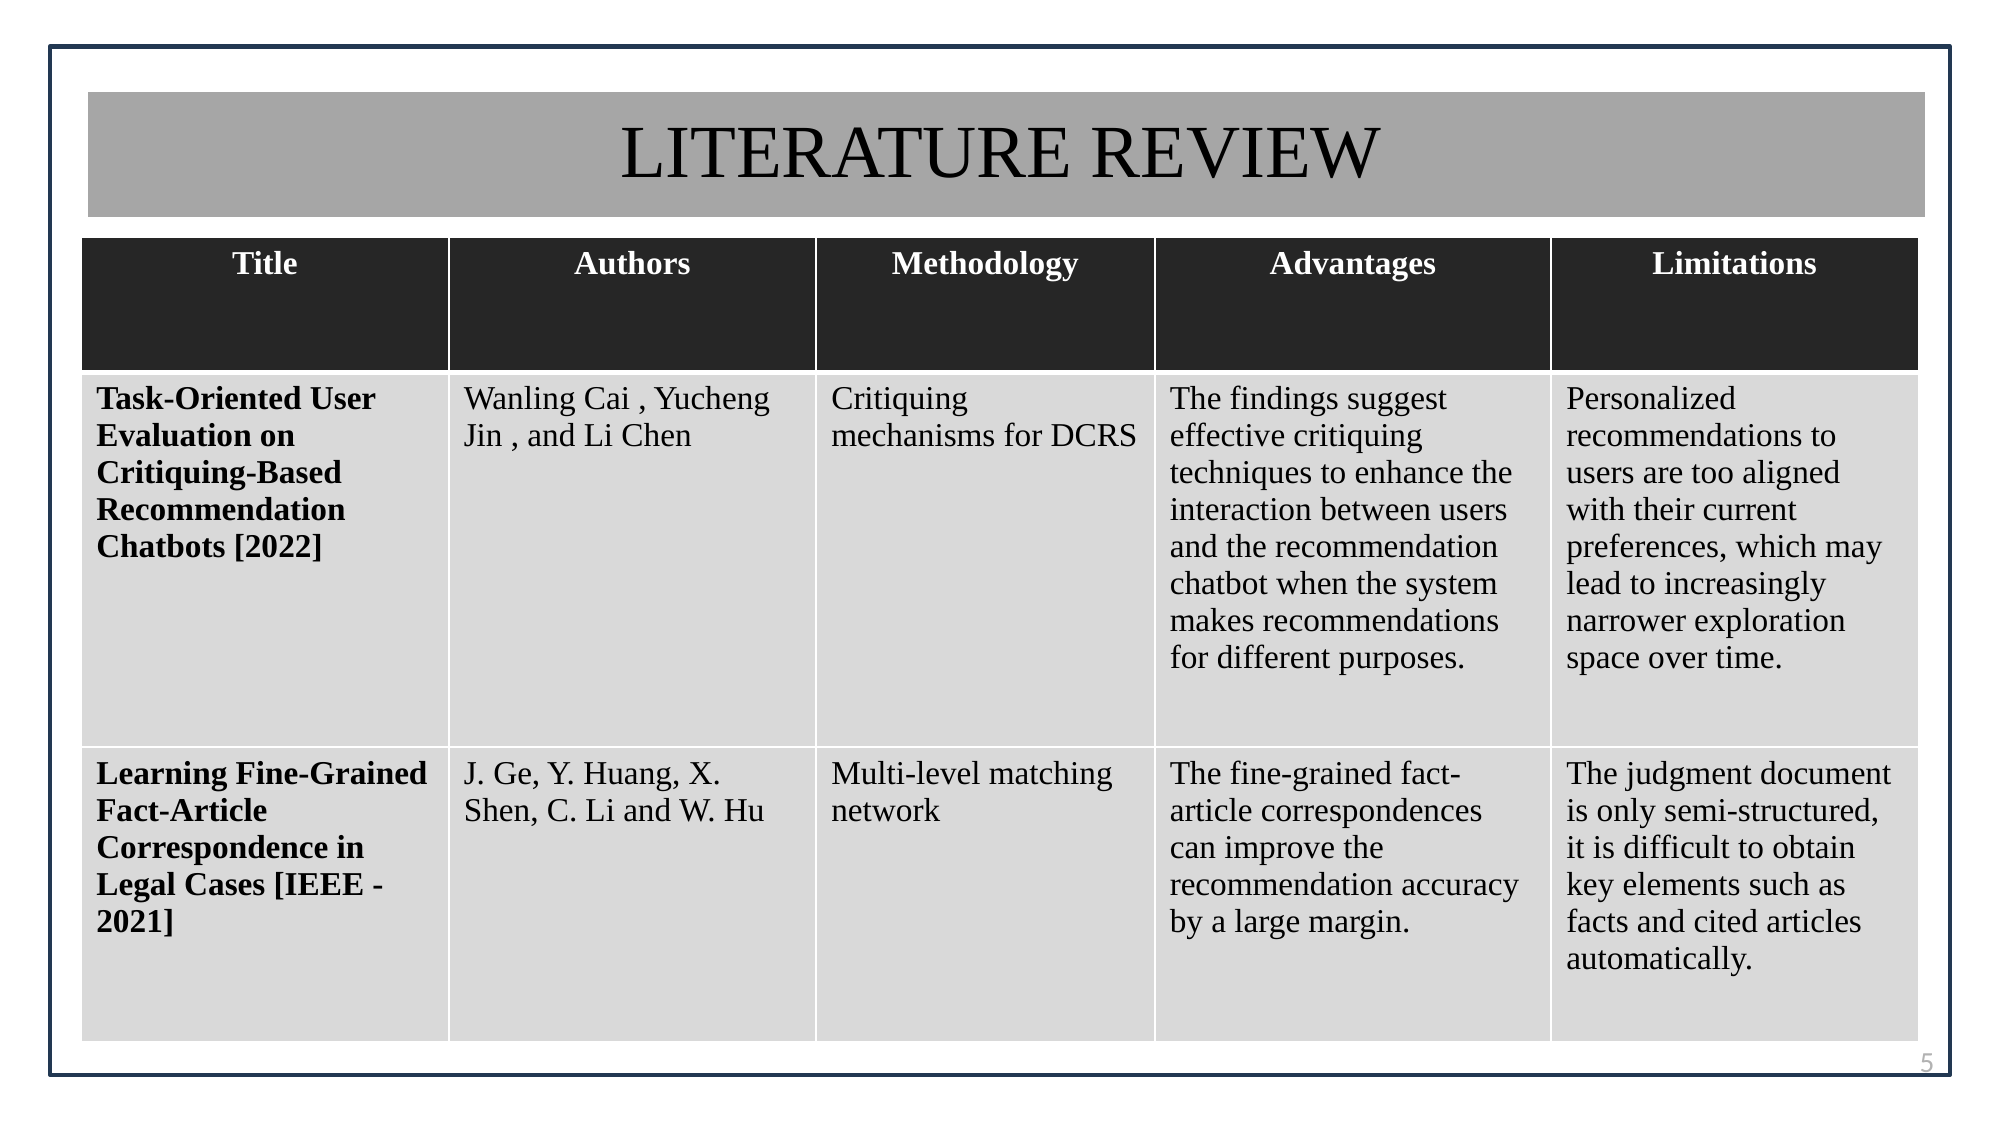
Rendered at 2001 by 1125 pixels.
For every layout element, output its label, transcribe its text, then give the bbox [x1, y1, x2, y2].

table_cell J. Ge, Y. Huang, X. Shen, C. Li and W. Hu [450, 748, 815, 1041]
table_cell Personalized recommendations to users are too aligned with their current preferences, which may lead to increasingly narrower exploration space over time. [1552, 375, 1918, 746]
table_header Methodology [817, 238, 1154, 370]
text_box [84, 87, 1929, 221]
table_header Authors [450, 238, 815, 370]
table_cell Critiquing mechanisms for DCRS [817, 375, 1154, 746]
table_cell Learning Fine-Grained Fact-Article Correspondence in Legal Cases [IEEE -2021] [82, 748, 448, 1041]
table_header Advantages [1156, 238, 1550, 370]
text_box [48, 44, 1952, 1077]
table_header Title [82, 238, 448, 370]
title LITERATURE REVIEW [191, 100, 1809, 237]
table_cell Multi-level matching network [817, 748, 1154, 1041]
table_cell Wanling Cai , Yucheng Jin , and Li Chen [450, 375, 815, 746]
table_cell The judgment document is only semi-structured, it is difficult to obtain key elements such as facts and cited articles automatically. [1552, 748, 1918, 1041]
slide_number 5 [1474, 1043, 1935, 1079]
table_header Limitations [1552, 238, 1918, 370]
table_cell Task-Oriented User Evaluation on Critiquing-Based Recommendation Chatbots [2022] [82, 375, 448, 746]
table_cell The findings suggest effective critiquing techniques to enhance the interaction between users and the recommendation chatbot when the system makes recommendations for different purposes. [1156, 375, 1550, 746]
table_cell The fine-grained fact-article correspondences can improve the recommendation accuracy by a large margin. [1156, 748, 1550, 1041]
